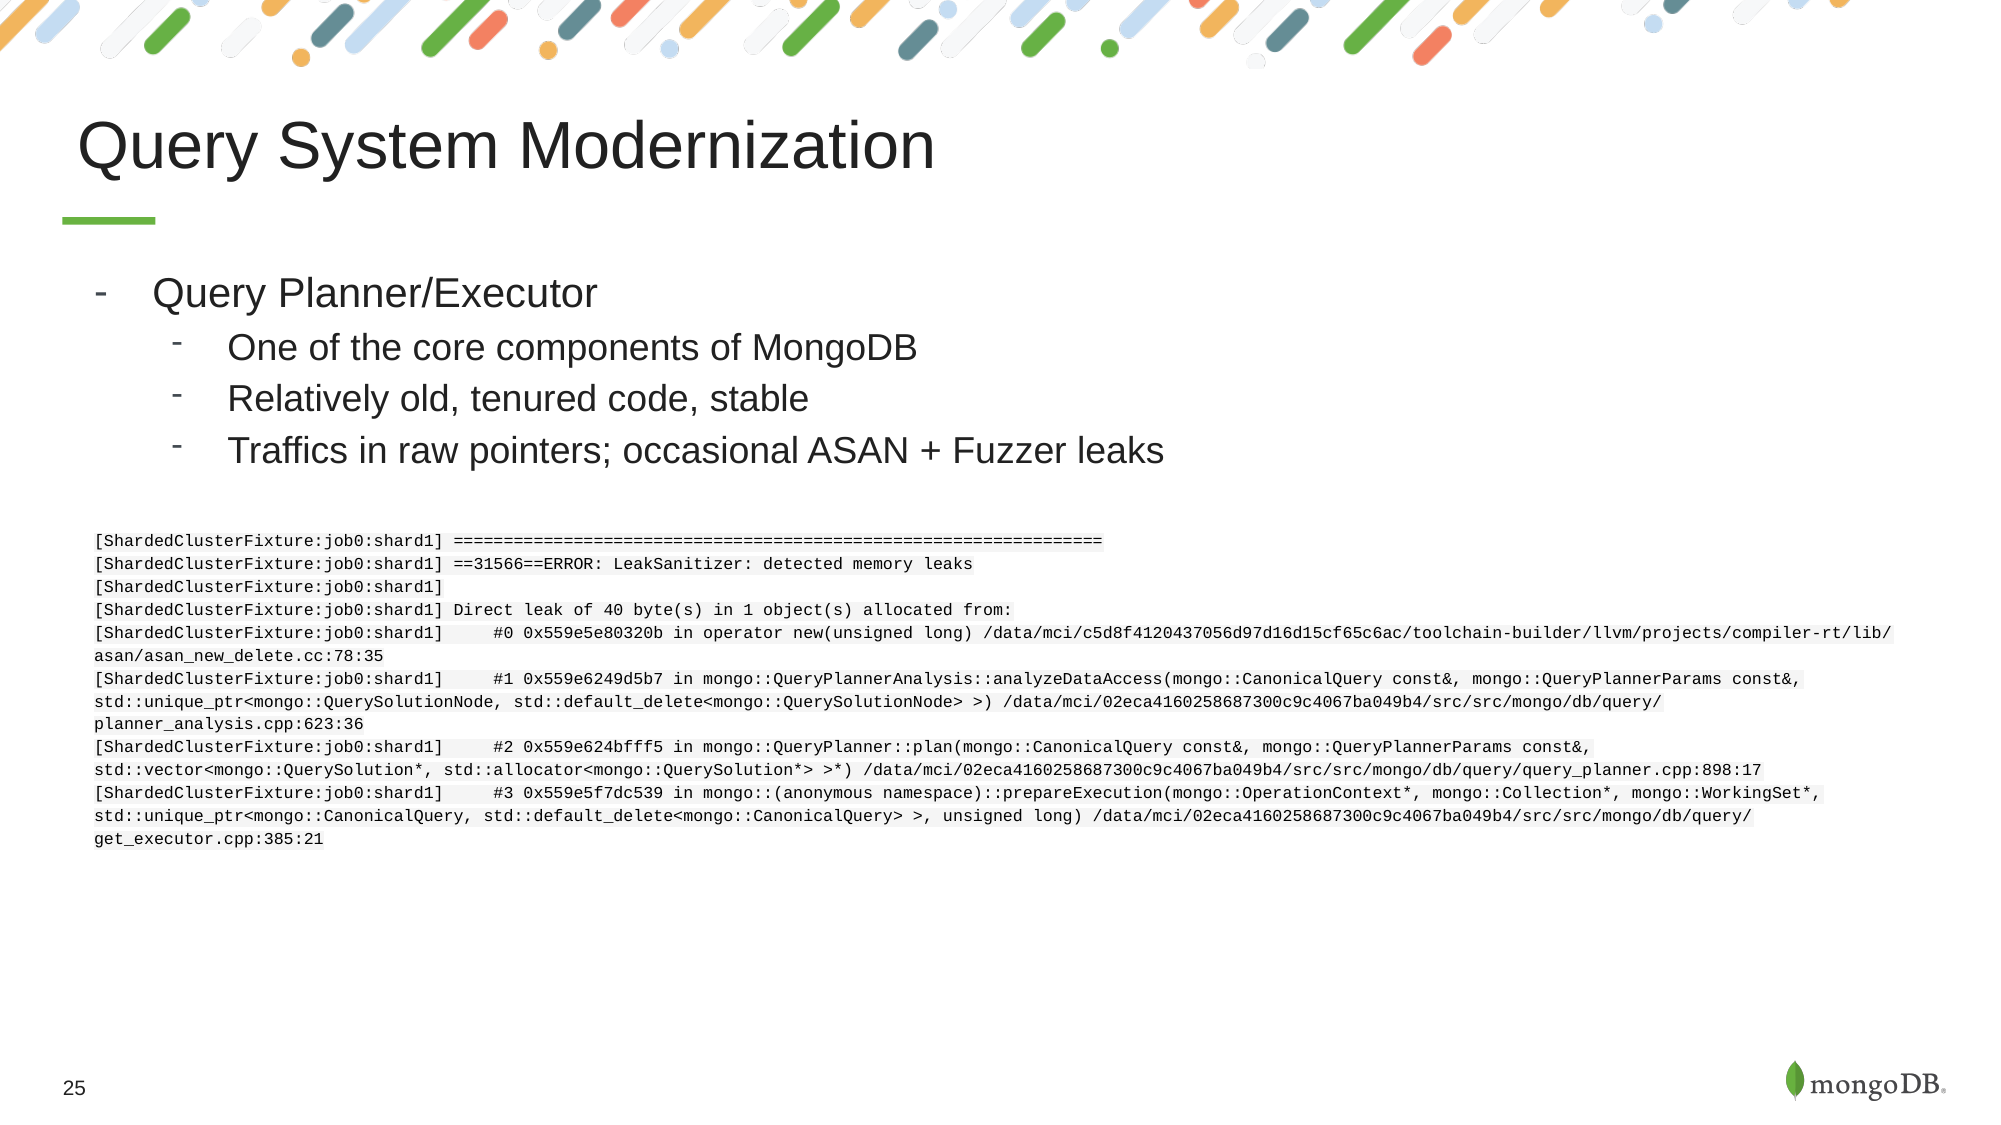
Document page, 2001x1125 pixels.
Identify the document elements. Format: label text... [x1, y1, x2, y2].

picture [0, 0, 2001, 69]
picture [1786, 1060, 1946, 1101]
title Query System Modernization [62, 75, 1938, 197]
list Query Planner/Executor One of the core components of MongoDB Relatively old, tenured code, stable Traffics in raw pointers; occasional ASAN + Fuzzer leaks [ShardedClusterFixture:job0:shard1] ================================================================= [ShardedClusterFixture:job0:shard1] ==31566==ERROR: LeakSanitizer: detected memory leaks [ShardedClusterFixture:job0:shard1] [ShardedClusterFixture:job0:shard1] Direct leak of 40 byte(s) in 1 object(s) allocated from: [ShardedClusterFixture:job0:shard1] #0 0x559e5e80320b in operator new(unsigned long) /data/mci/c5d8f4120437056d97d16d15cf65c6ac/toolchain-builder/llvm/projects/compiler-rt/lib/asan/asan_new_delete.cc:78:35 [ShardedClusterFixture:job0:shard1] #1 0x559e6249d5b7 in mongo::QueryPlannerAnalysis::analyzeDataAccess(mongo::CanonicalQuery const&, mongo::QueryPlannerParams const&, std::unique_ptr<mongo::QuerySolutionNode, std::default_delete<mongo::QuerySolutionNode> >) /data/mci/02eca4160258687300c9c4067ba049b4/src/src/mongo/db/query/planner_analysis.cpp:623:36 [ShardedClusterFixture:job0:shard1] #2 0x559e624bfff5 in mongo::QueryPlanner::plan(mongo::CanonicalQuery const&, mongo::QueryPlannerParams const&, std::vector<mongo::QuerySolution*, std::allocator<mongo::QuerySolution*> >*) /data/mci/02eca4160258687300c9c4067ba049b4/src/src/mongo/db/query/query_planner.cpp:898:17 [ShardedClusterFixture:job0:shard1] #3 0x559e5f7dc539 in mongo::(anonymous namespace)::prepareExecution(mongo::OperationContext*, mongo::Collection*, mongo::WorkingSet*, std::unique_ptr<mongo::CanonicalQuery, std::default_delete<mongo::CanonicalQuery> >, unsigned long) /data/mci/02eca4160258687300c9c4067ba049b4/src/src/mongo/db/query/get_executor.cpp:385:21 [62, 243, 1938, 966]
